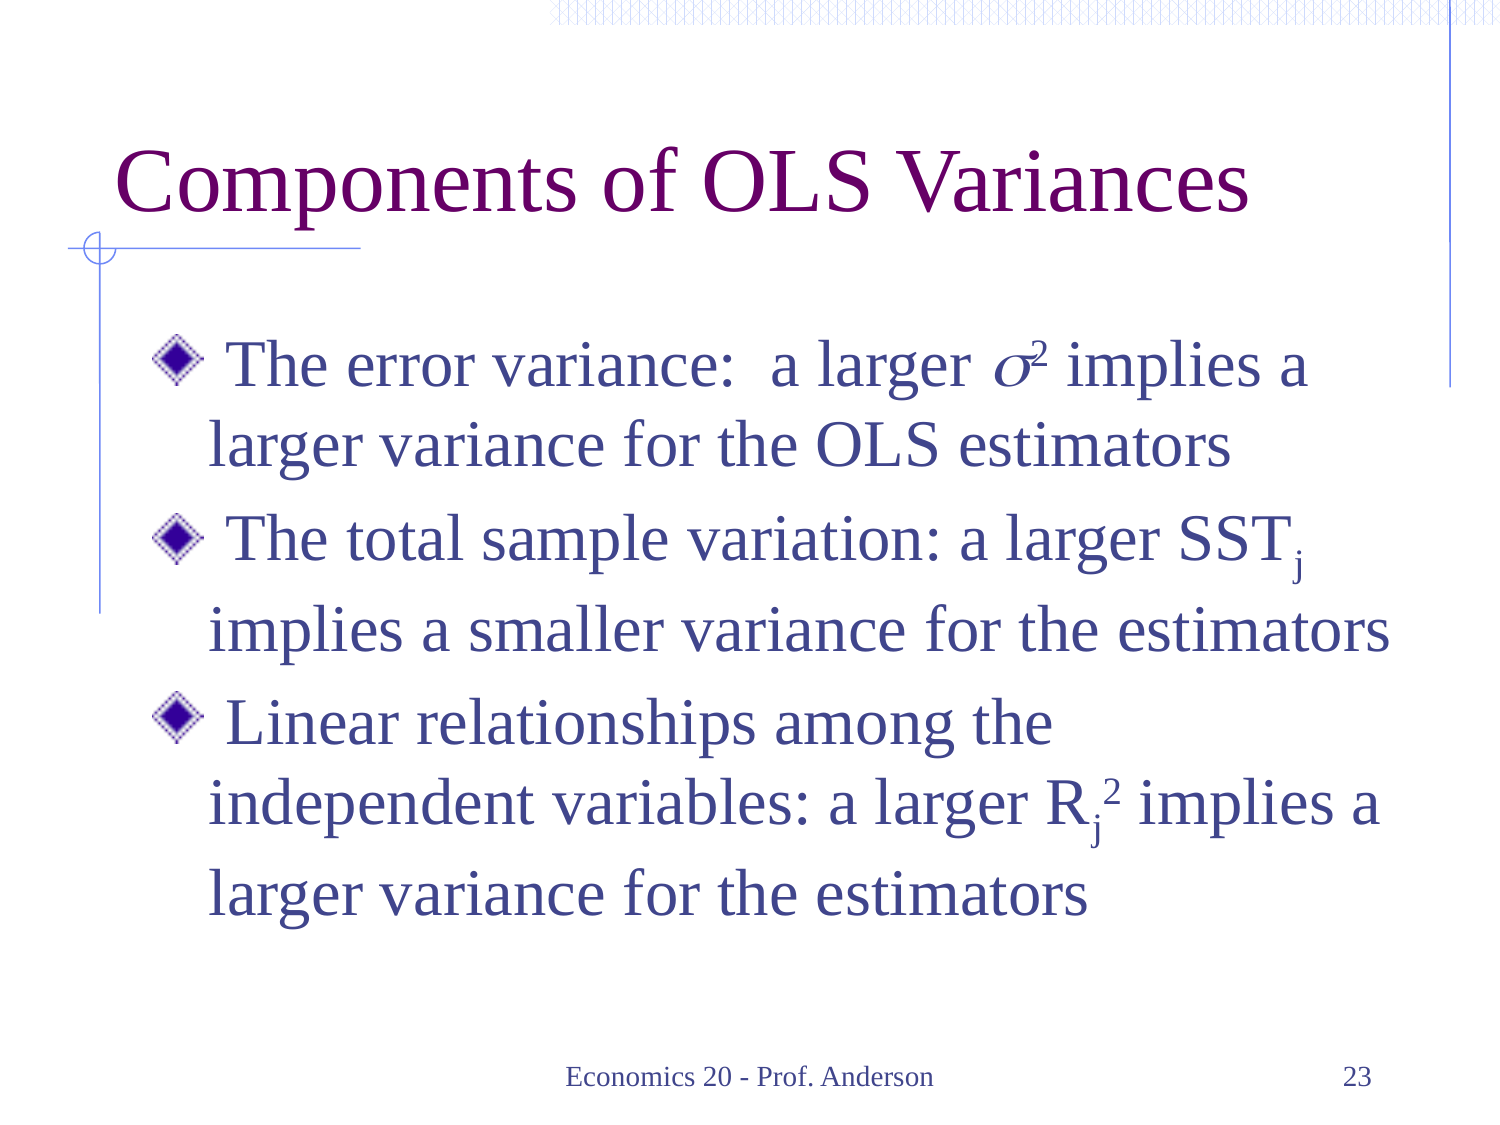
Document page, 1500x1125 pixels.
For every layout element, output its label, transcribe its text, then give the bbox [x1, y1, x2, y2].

title Components of OLS Variances [99, 50, 1375, 238]
slide_number 23 [1074, 1025, 1388, 1100]
picture [152, 691, 204, 744]
picture [152, 334, 204, 386]
footer Economics 20 - Prof. Anderson [512, 1025, 988, 1100]
picture [152, 513, 204, 565]
list The error variance: a larger s2 implies a larger variance for the OLS estimators The total sample variation: a larger SSTj implies a smaller variance for the estimators Linear relationships among the independent variables: a larger Rj2 implies a larger variance for the estimators [137, 312, 1413, 988]
